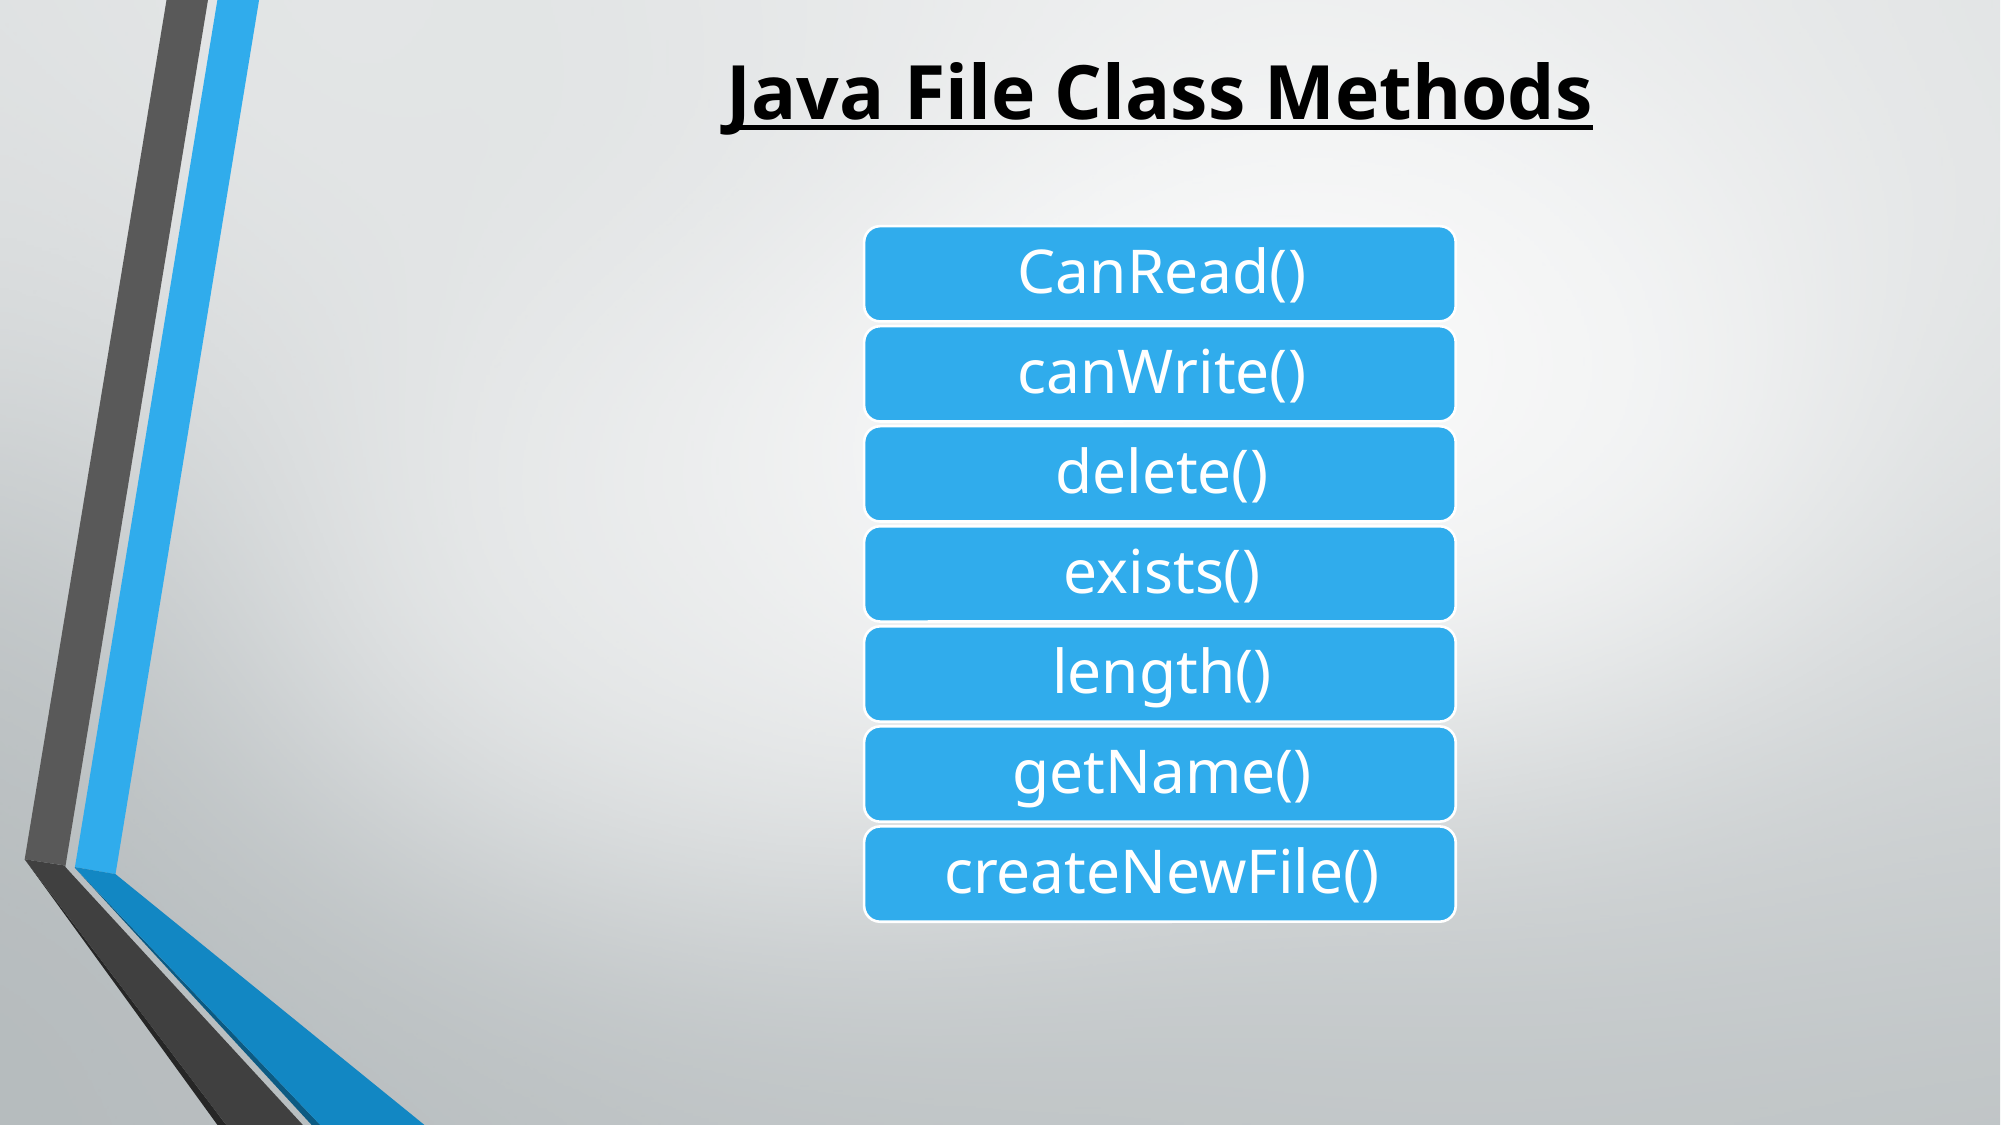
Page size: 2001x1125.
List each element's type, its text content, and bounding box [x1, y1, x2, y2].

title Java File Class Methods [338, 36, 1982, 161]
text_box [337, 225, 1982, 922]
